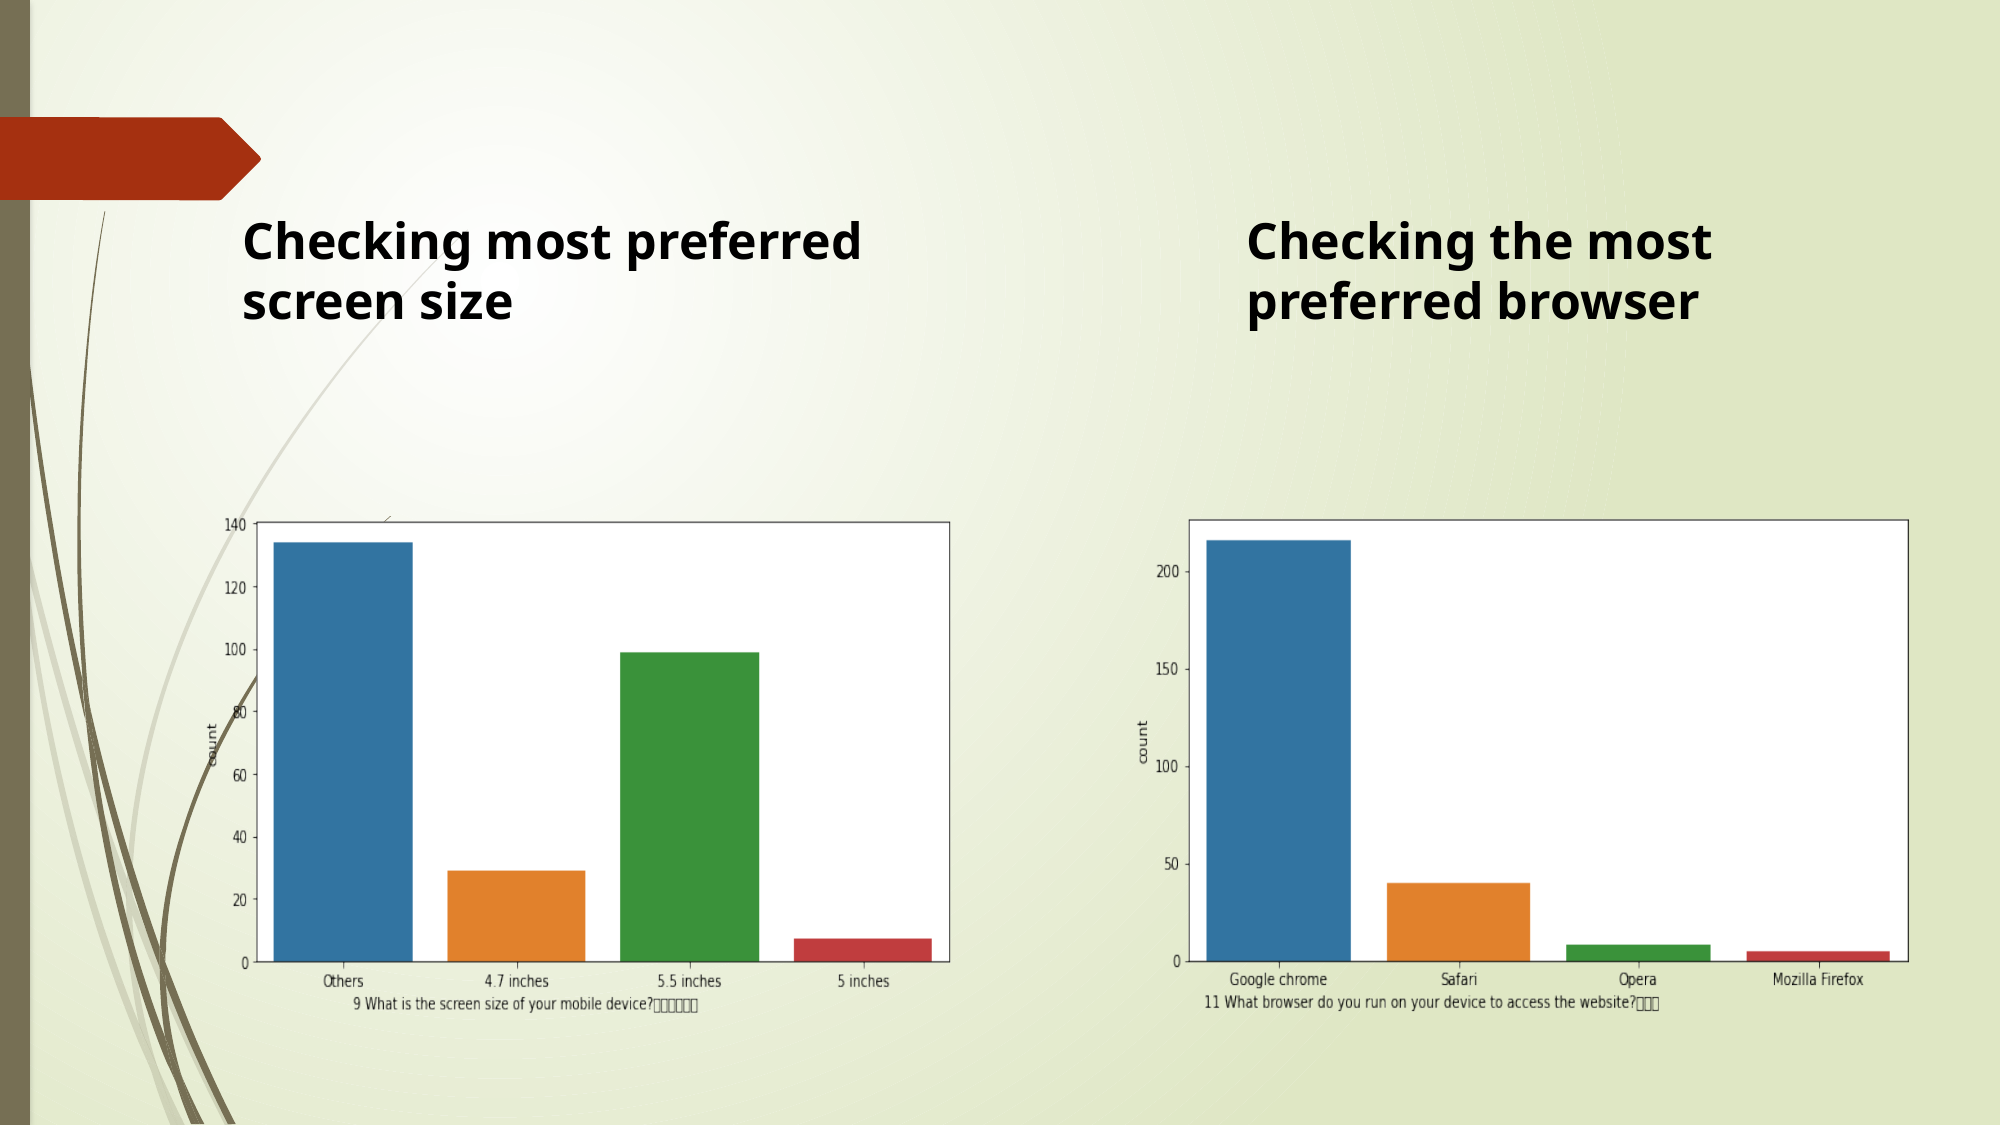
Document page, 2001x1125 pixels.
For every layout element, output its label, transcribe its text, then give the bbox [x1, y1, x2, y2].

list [197, 507, 958, 1023]
list Checking most preferred screen size [227, 144, 930, 419]
list Checking the most preferred browser [1231, 179, 1888, 418]
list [1127, 508, 1917, 1023]
